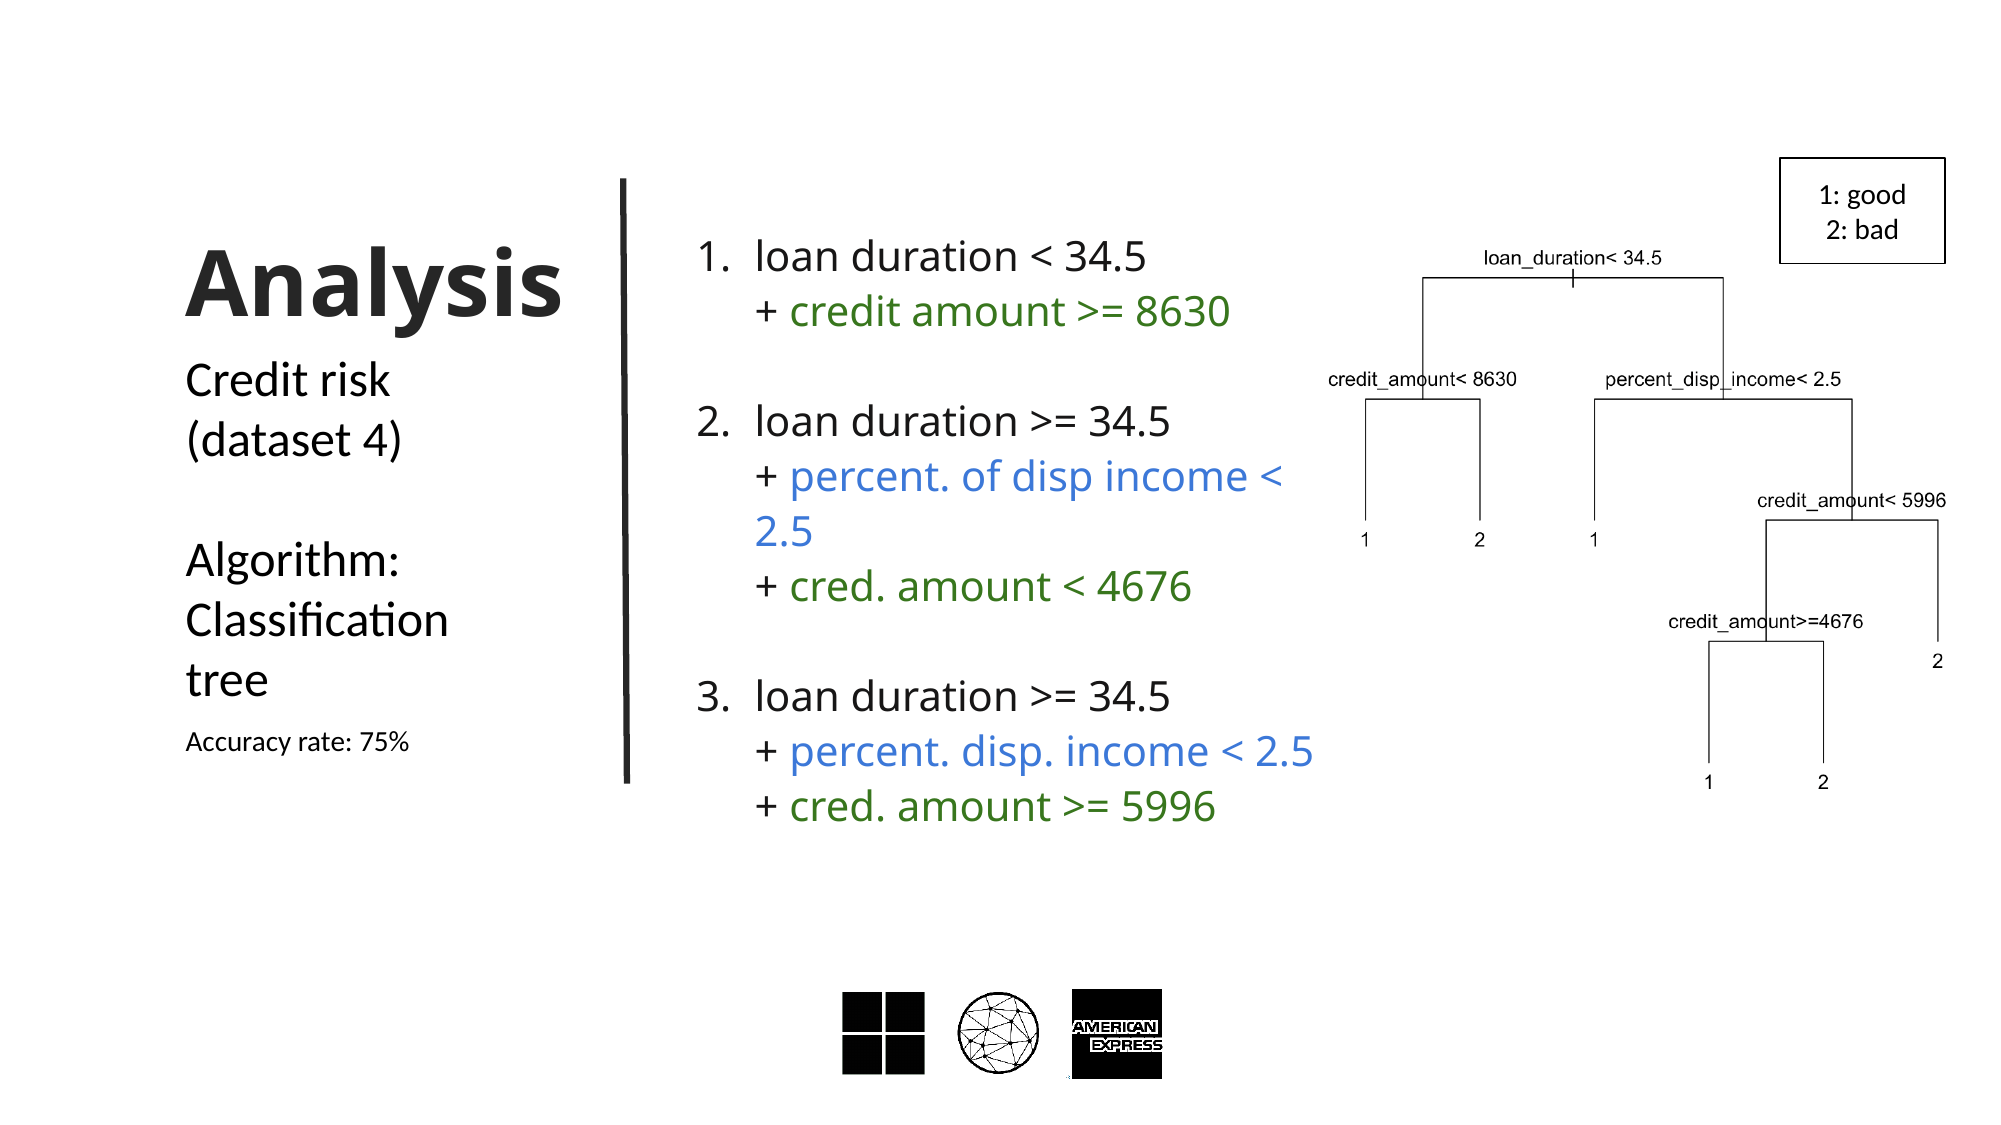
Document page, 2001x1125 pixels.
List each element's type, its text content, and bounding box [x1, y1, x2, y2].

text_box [837, 943, 1170, 1104]
text_box 1: good 2: bad [1780, 157, 1945, 165]
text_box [622, 178, 628, 784]
text_box Accuracy rate: 75% [170, 707, 441, 783]
title Analysis [170, 178, 620, 396]
text_box Credit risk (dataset 4) Algorithm: Classification tree [170, 331, 494, 425]
list loan duration < 34.5 + credit amount >= 8630 loan duration >= 34.5 + percent. of disp income < 2.5 + cred. amount < 4676 loan duration >= 34.5 + percent. disp. income < 2.5 + cred. amount >= 5996 [664, 217, 1313, 804]
picture [1318, 166, 1966, 839]
title Analysis [629, 178, 1313, 396]
